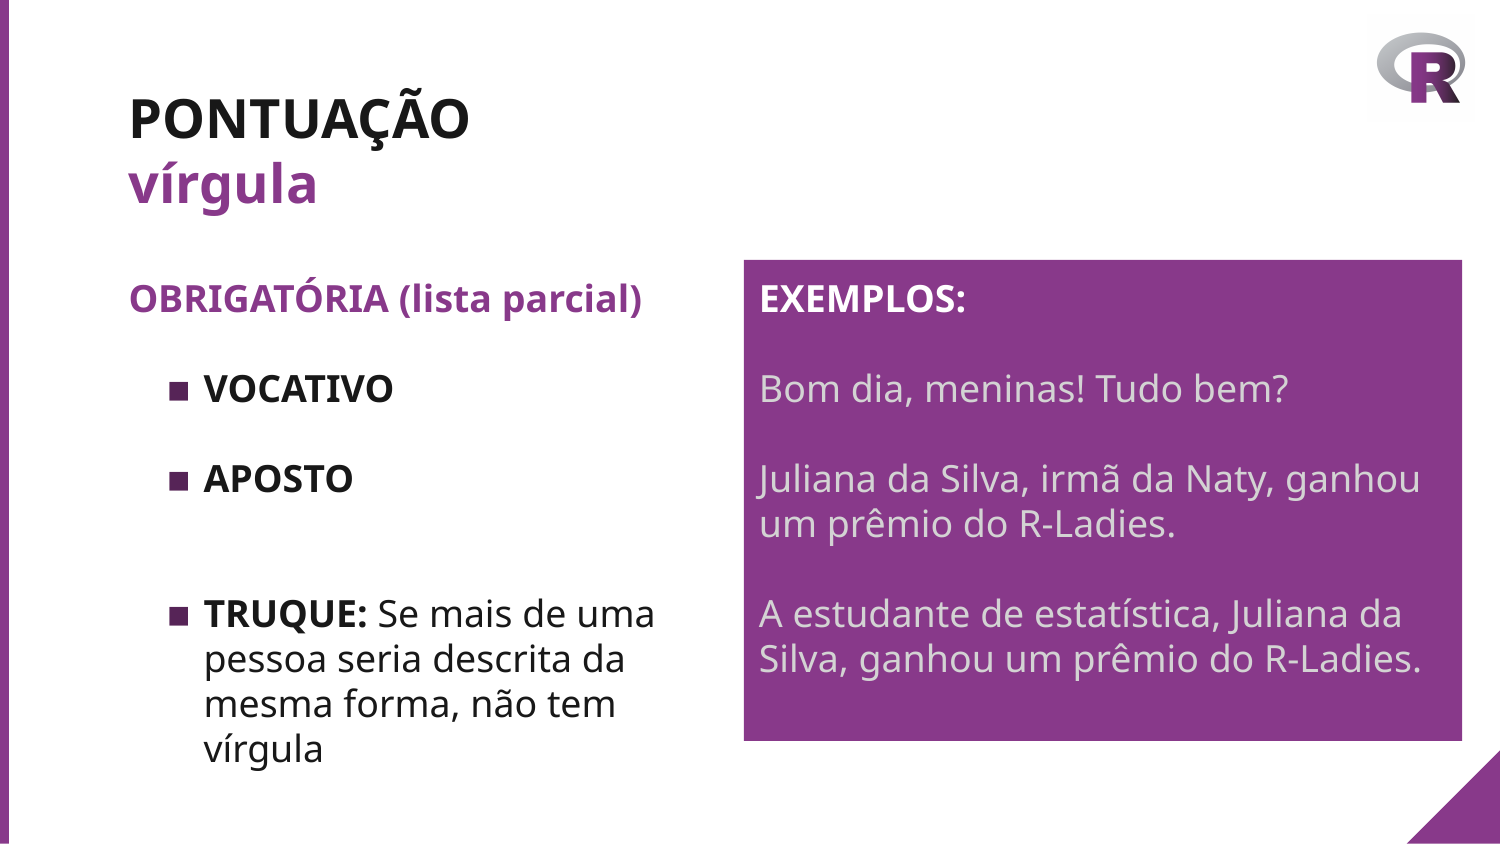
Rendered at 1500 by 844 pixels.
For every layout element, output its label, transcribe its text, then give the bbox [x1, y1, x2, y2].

list OBRIGATÓRIA (lista parcial) VOCATIVO APOSTO TRUQUE: Se mais de uma pessoa seria descrita da mesma forma, não tem vírgula [113, 259, 733, 788]
picture [1367, 14, 1475, 122]
title PONTUAÇÃO vírgula [113, 69, 643, 210]
list EXEMPLOS: Bom dia, meninas! Tudo bem? Juliana da Silva, irmã da Naty, ganhou um prêmio do R-Ladies. A estudante de estatística, Juliana da Silva, ganhou um prêmio do R-Ladies. [743, 259, 1463, 741]
